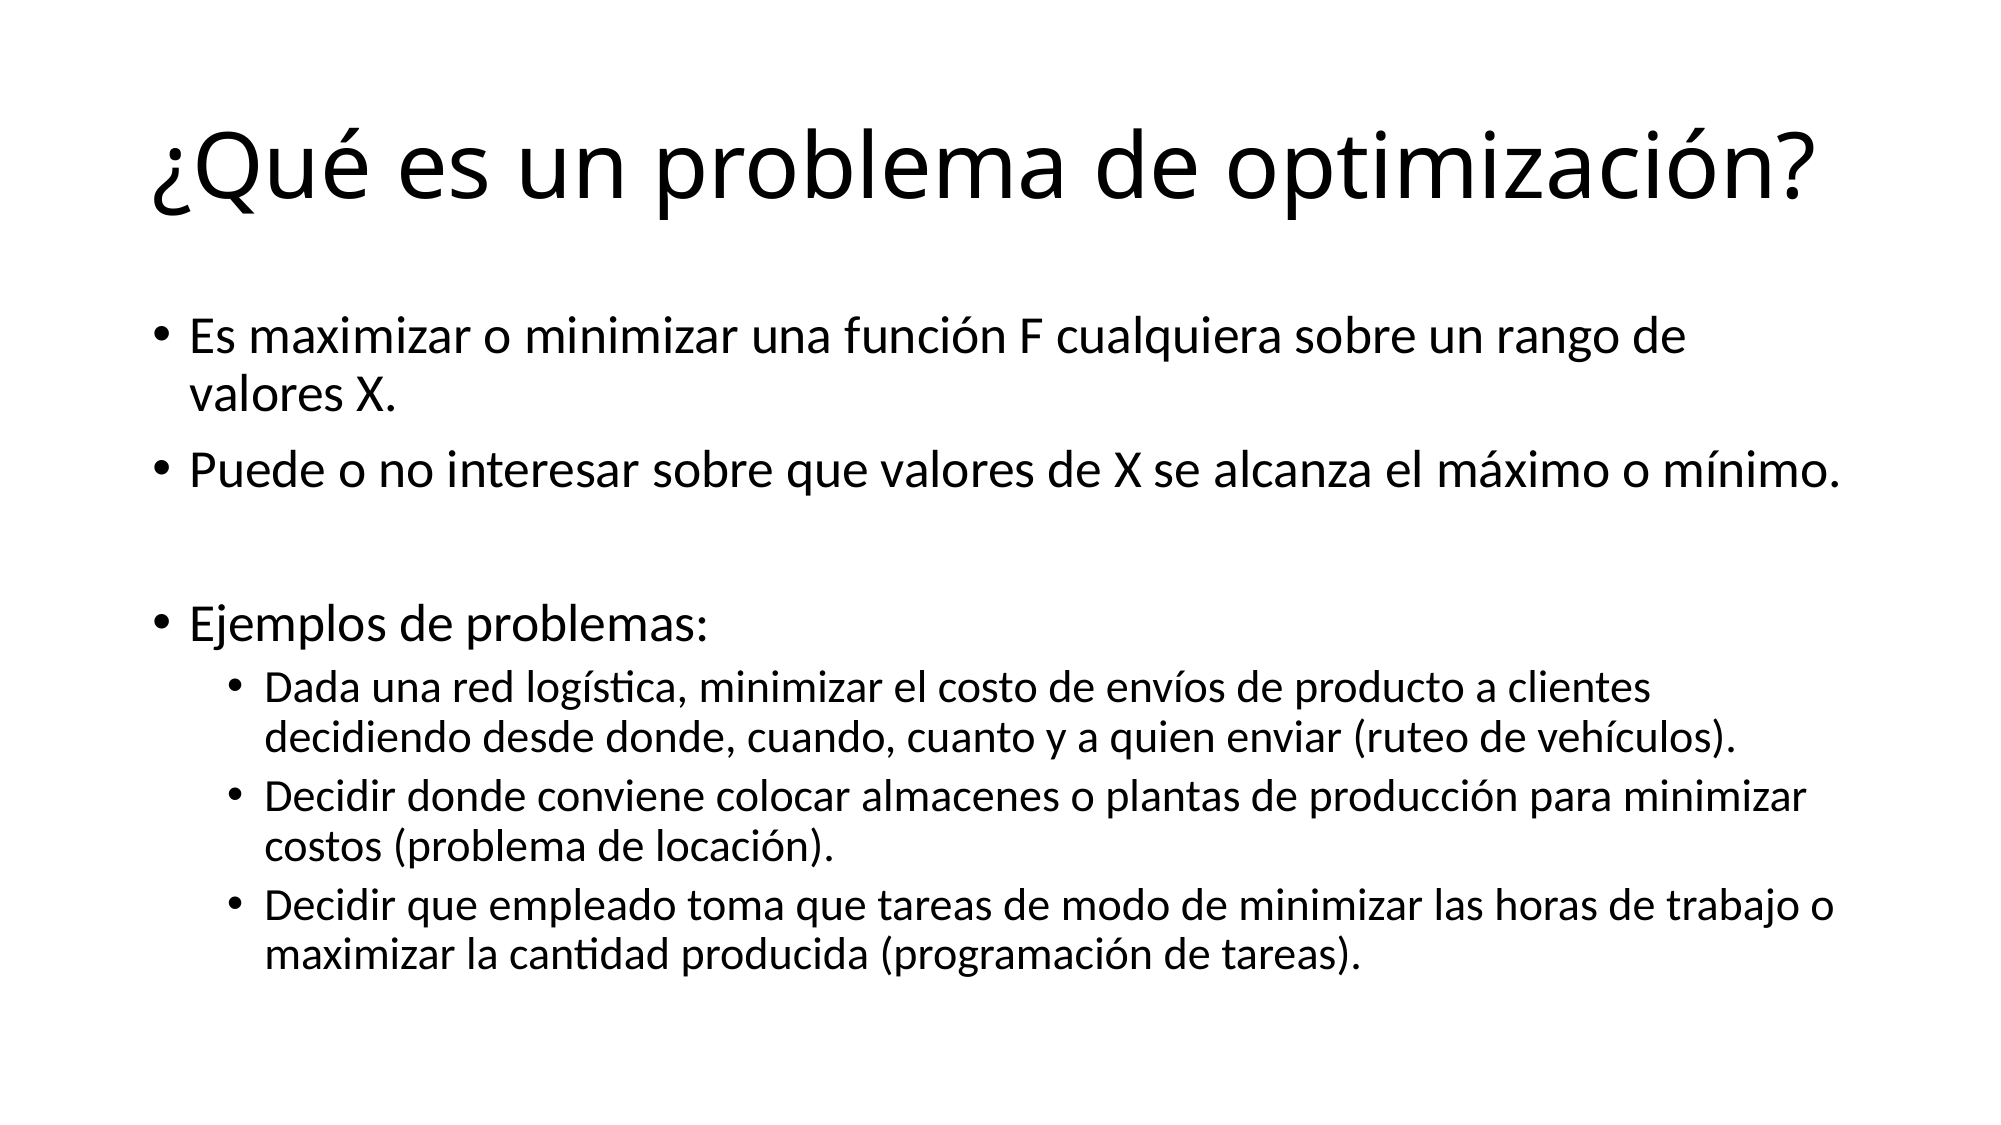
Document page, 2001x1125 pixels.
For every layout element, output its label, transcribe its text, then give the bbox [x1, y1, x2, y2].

list Es maximizar o minimizar una función F cualquiera sobre un rango de valores X. Puede o no interesar sobre que valores de X se alcanza el máximo o mínimo. Ejemplos de problemas: Dada una red logística, minimizar el costo de envíos de producto a clientes decidiendo desde donde, cuando, cuanto y a quien enviar (ruteo de vehículos). Decidir donde conviene colocar almacenes o plantas de producción para minimizar costos (problema de locación). Decidir que empleado toma que tareas de modo de minimizar las horas de trabajo o maximizar la cantidad producida (programación de tareas). [137, 299, 1863, 1014]
title ¿Qué es un problema de optimización? [137, 59, 1863, 278]
